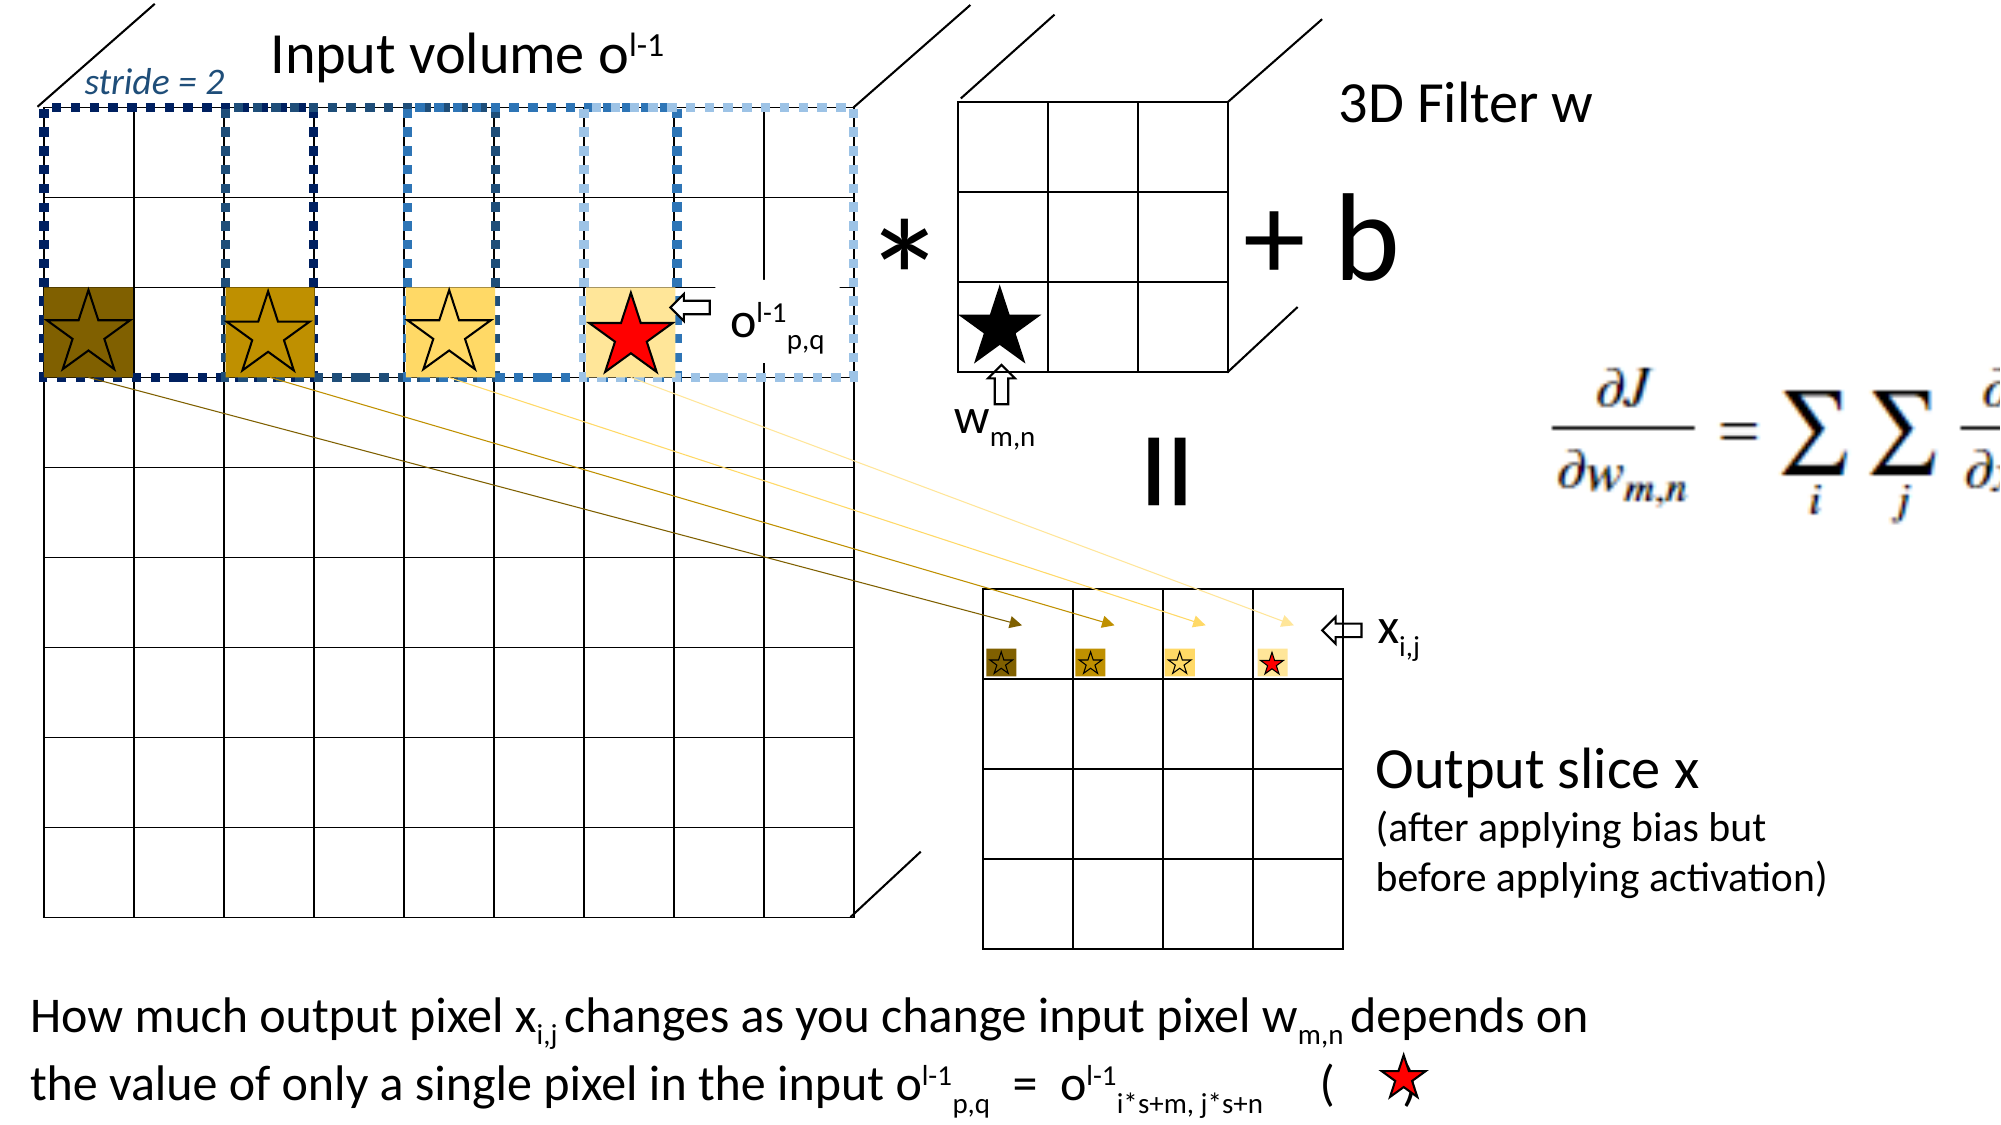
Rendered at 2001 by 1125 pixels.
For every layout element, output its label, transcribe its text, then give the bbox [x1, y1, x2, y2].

table_header [984, 626, 1072, 678]
table_cell [984, 680, 1072, 768]
text_box [224, 106, 407, 377]
table_cell [225, 626, 313, 647]
text_box [43, 107, 225, 377]
text_box xi,j [1362, 586, 1436, 670]
text_box * [848, 163, 962, 377]
text_box [1272, 648, 1289, 677]
table_cell [405, 738, 493, 827]
table_cell [984, 770, 1072, 858]
text_box ol-1p,q [715, 279, 840, 363]
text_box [88, 377, 270, 626]
text_box [1256, 648, 1271, 677]
picture [1511, 317, 2000, 564]
table_cell [1164, 680, 1252, 768]
text_box Input volume ol-1 [255, 8, 705, 93]
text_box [853, 4, 971, 108]
text_box [1180, 648, 1196, 677]
table_cell [405, 648, 493, 737]
text_box [1002, 648, 1017, 677]
text_box [1264, 671, 1280, 677]
table_cell [495, 626, 583, 647]
text_box [583, 106, 855, 377]
table_cell [45, 378, 88, 467]
table_cell [1254, 860, 1342, 948]
text_box 3D Filter w [1323, 57, 1609, 142]
table_cell [1049, 283, 1137, 371]
table_cell [495, 738, 583, 827]
text_box [993, 671, 1010, 677]
table_cell [45, 468, 88, 557]
table_cell [1164, 860, 1252, 948]
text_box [850, 851, 921, 918]
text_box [630, 377, 1294, 626]
table_cell [765, 626, 853, 647]
table_cell [405, 828, 493, 917]
text_box [986, 648, 1016, 677]
text_box [224, 286, 316, 377]
table_header [1164, 626, 1252, 678]
text_box [1091, 648, 1106, 658]
text_box [1097, 660, 1106, 677]
text_box + b [1229, 148, 1416, 313]
table_header [1139, 103, 1227, 191]
table_cell [315, 828, 403, 917]
table_cell [675, 738, 763, 827]
table_cell [1074, 860, 1162, 948]
text_box [586, 289, 676, 375]
table_cell [1254, 770, 1342, 858]
table_cell [45, 558, 133, 647]
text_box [1227, 306, 1298, 373]
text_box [448, 377, 630, 626]
text_box stride = 2 [69, 49, 240, 110]
text_box How much output pixel xi,j changes as you change input pixel wm,n depends on the value of only a single pixel in the input ol-1p,q = ol-1i*s+m, j*s+n ( ) [15, 975, 1682, 1125]
table_cell [315, 648, 403, 737]
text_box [960, 14, 1055, 99]
text_box [585, 286, 676, 377]
table_cell [225, 648, 313, 737]
table_cell [1074, 680, 1162, 768]
text_box [1076, 648, 1106, 677]
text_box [1227, 19, 1323, 103]
table_cell [962, 283, 1047, 371]
text_box [43, 286, 88, 319]
text_box [406, 106, 583, 377]
table_cell [765, 738, 853, 827]
text_box [1378, 1051, 1429, 1100]
table_cell [675, 626, 763, 647]
text_box [43, 286, 134, 372]
text_box Output slice x (after applying bias but before applying activation) [1360, 722, 1849, 908]
table_cell [495, 648, 583, 737]
table_cell [585, 828, 673, 917]
table_header [1254, 590, 1342, 678]
table_cell [135, 648, 223, 737]
table_cell [1139, 193, 1227, 281]
table_header [1074, 626, 1162, 678]
text_box [987, 363, 1016, 377]
table_cell [765, 648, 853, 737]
table_cell [585, 626, 673, 647]
text_box [1082, 670, 1099, 677]
table_cell [962, 193, 1047, 281]
text_box [962, 281, 1045, 367]
table_cell [585, 738, 673, 827]
table_cell [45, 828, 133, 917]
table_cell [45, 648, 133, 737]
table_cell [135, 828, 223, 917]
table_cell [45, 738, 133, 827]
table_cell [135, 626, 223, 647]
table_cell [1139, 283, 1227, 371]
table_cell [984, 860, 1072, 948]
table_cell [1254, 680, 1342, 768]
text_box [405, 286, 496, 377]
table_cell [675, 648, 763, 737]
table_cell [765, 828, 853, 917]
text_box [89, 286, 134, 319]
table_header [1049, 103, 1137, 191]
table_cell [675, 828, 763, 917]
text_box [1257, 648, 1287, 677]
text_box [270, 377, 448, 626]
table_cell [405, 626, 493, 647]
table_cell [225, 828, 313, 917]
text_box [1164, 648, 1179, 677]
text_box [1320, 614, 1363, 647]
text_box [668, 291, 711, 324]
text_box [43, 320, 134, 378]
table_cell [315, 626, 403, 647]
text_box [1165, 648, 1195, 677]
table_cell [225, 738, 313, 827]
text_box [1074, 648, 1090, 677]
table_cell [1049, 193, 1137, 281]
table_cell [315, 738, 403, 827]
text_box [223, 287, 313, 374]
table_cell [495, 828, 583, 917]
table_cell [1074, 770, 1162, 858]
table_header [959, 103, 1047, 191]
text_box [404, 286, 494, 372]
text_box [37, 3, 155, 107]
table_cell [135, 738, 223, 827]
table_cell [585, 648, 673, 737]
table_cell [1164, 770, 1252, 858]
text_box [1171, 671, 1188, 677]
text_box [985, 648, 1001, 677]
